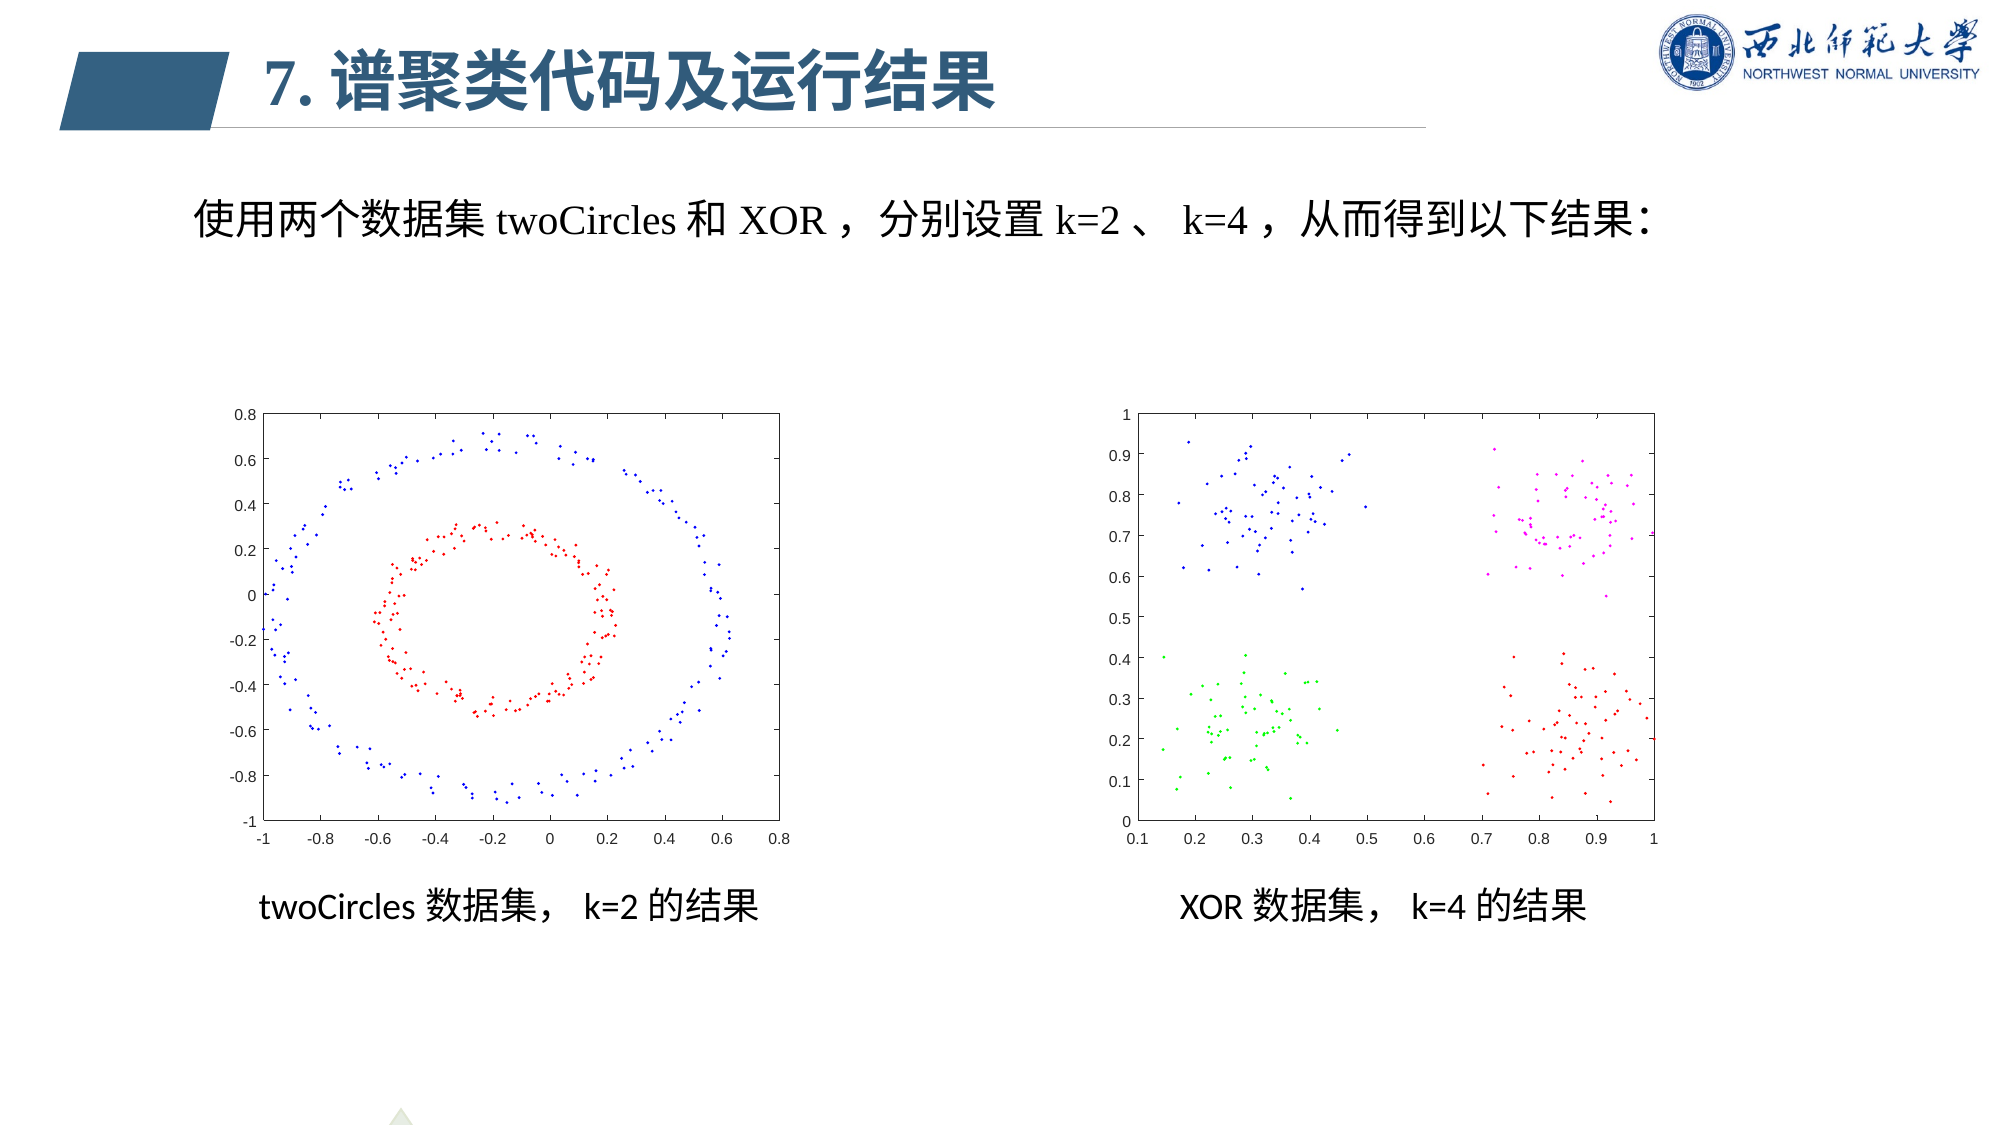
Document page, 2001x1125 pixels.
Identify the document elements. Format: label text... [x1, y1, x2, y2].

text_box twoCircles数据集，k=2的结果 [243, 875, 775, 935]
picture [176, 375, 842, 875]
text_box [60, 55, 230, 141]
text_box XOR数据集，k=4的结果 [1165, 875, 1603, 935]
text_box 使用两个数据集twoCircles和XOR，分别设置k=2、k=4，从而得到以下结果： [60, 160, 1974, 251]
text_box [77, 50, 231, 55]
text_box 7.谱聚类代码及运行结果 [248, 31, 1628, 127]
text_box [388, 1107, 413, 1125]
picture [1051, 375, 1717, 875]
picture [1649, 6, 1995, 98]
